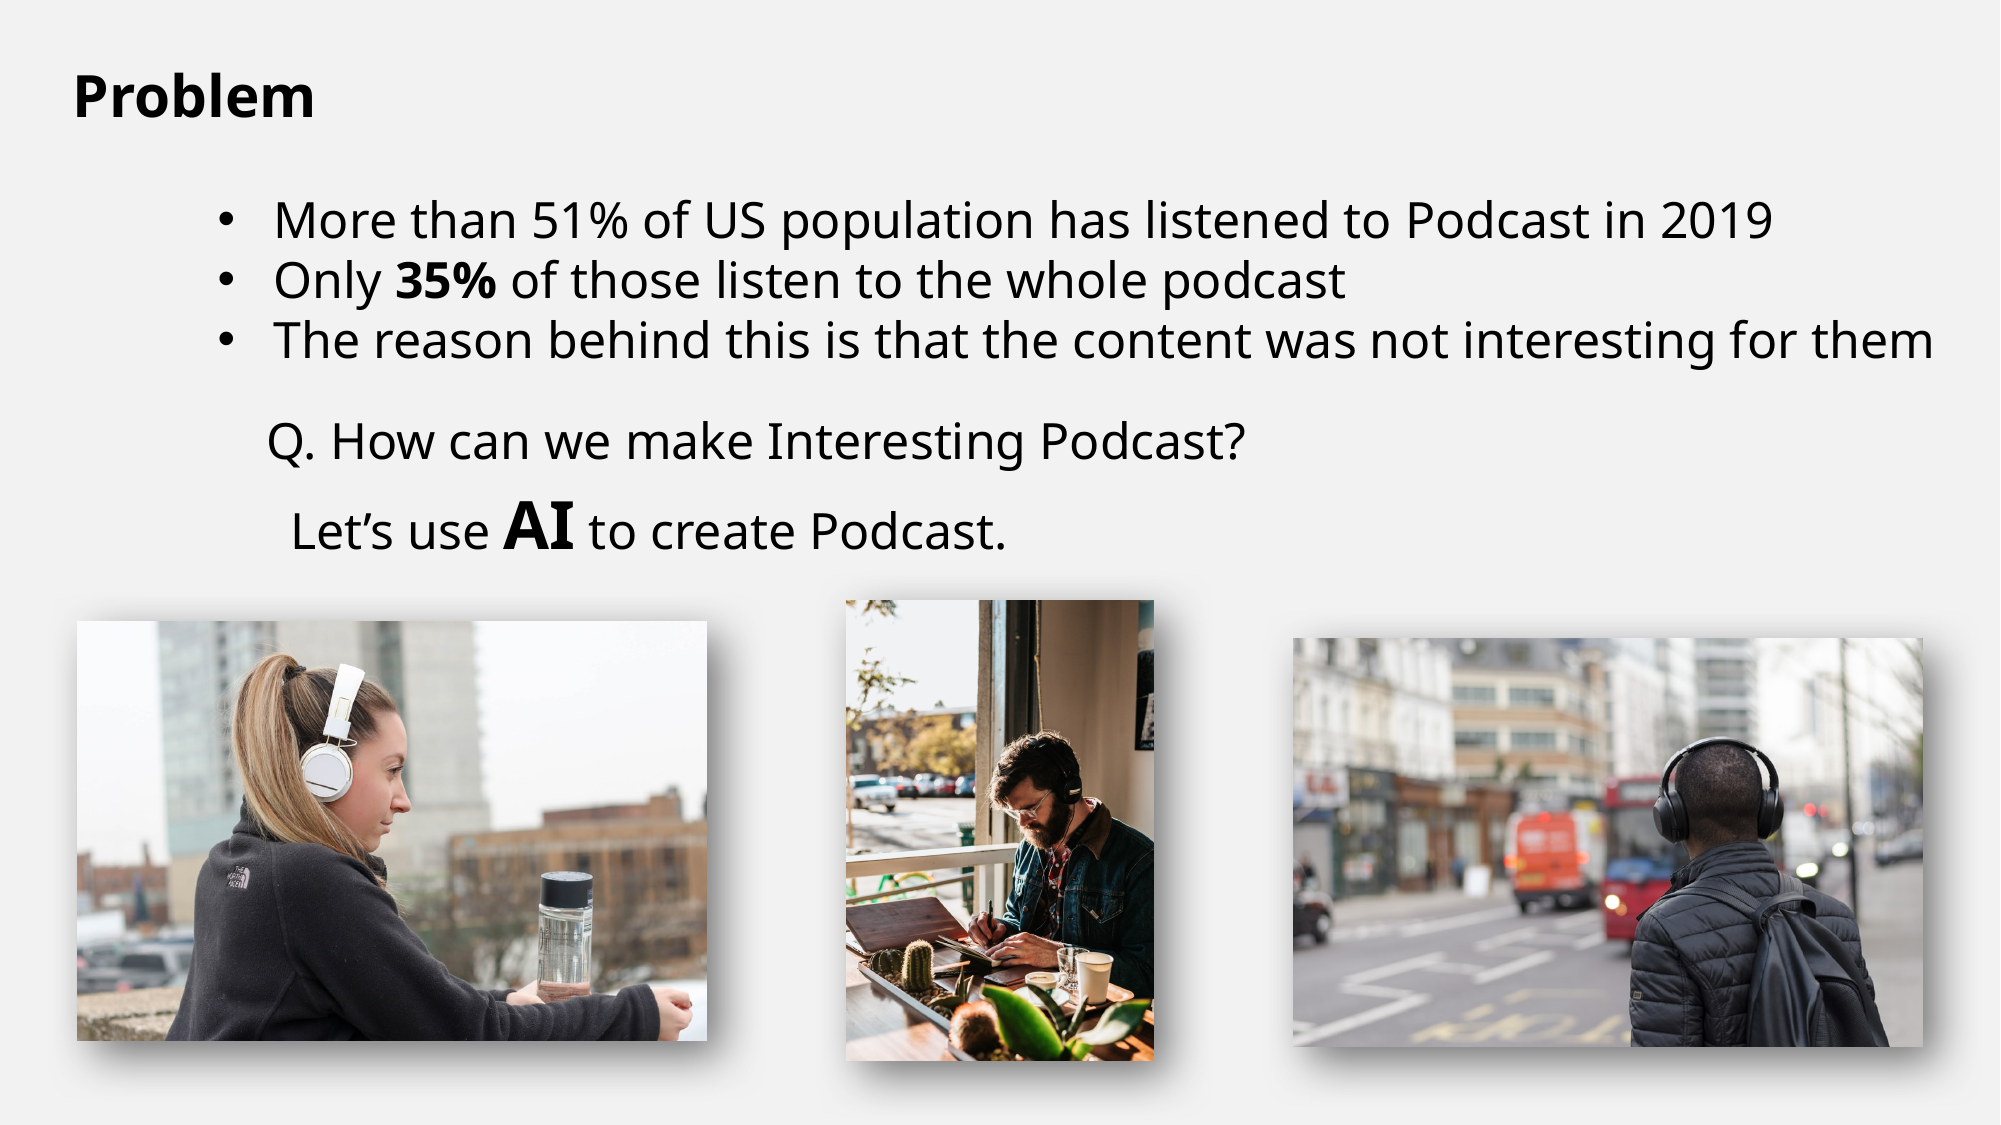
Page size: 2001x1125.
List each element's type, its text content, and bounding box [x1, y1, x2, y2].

text_box Q. How can we make Interesting Podcast? [252, 402, 1725, 538]
text_box More than 51% of US population has listened to Podcast in 2019 Only 35% of those listen to the whole podcast The reason behind this is that the content was not interesting for them [202, 181, 1951, 496]
text_box Problem [58, 51, 1531, 207]
picture [846, 600, 1154, 1061]
picture [77, 621, 707, 1041]
text_box Let’s use AI to create Podcast. [275, 475, 1748, 571]
picture [1293, 638, 1923, 1048]
